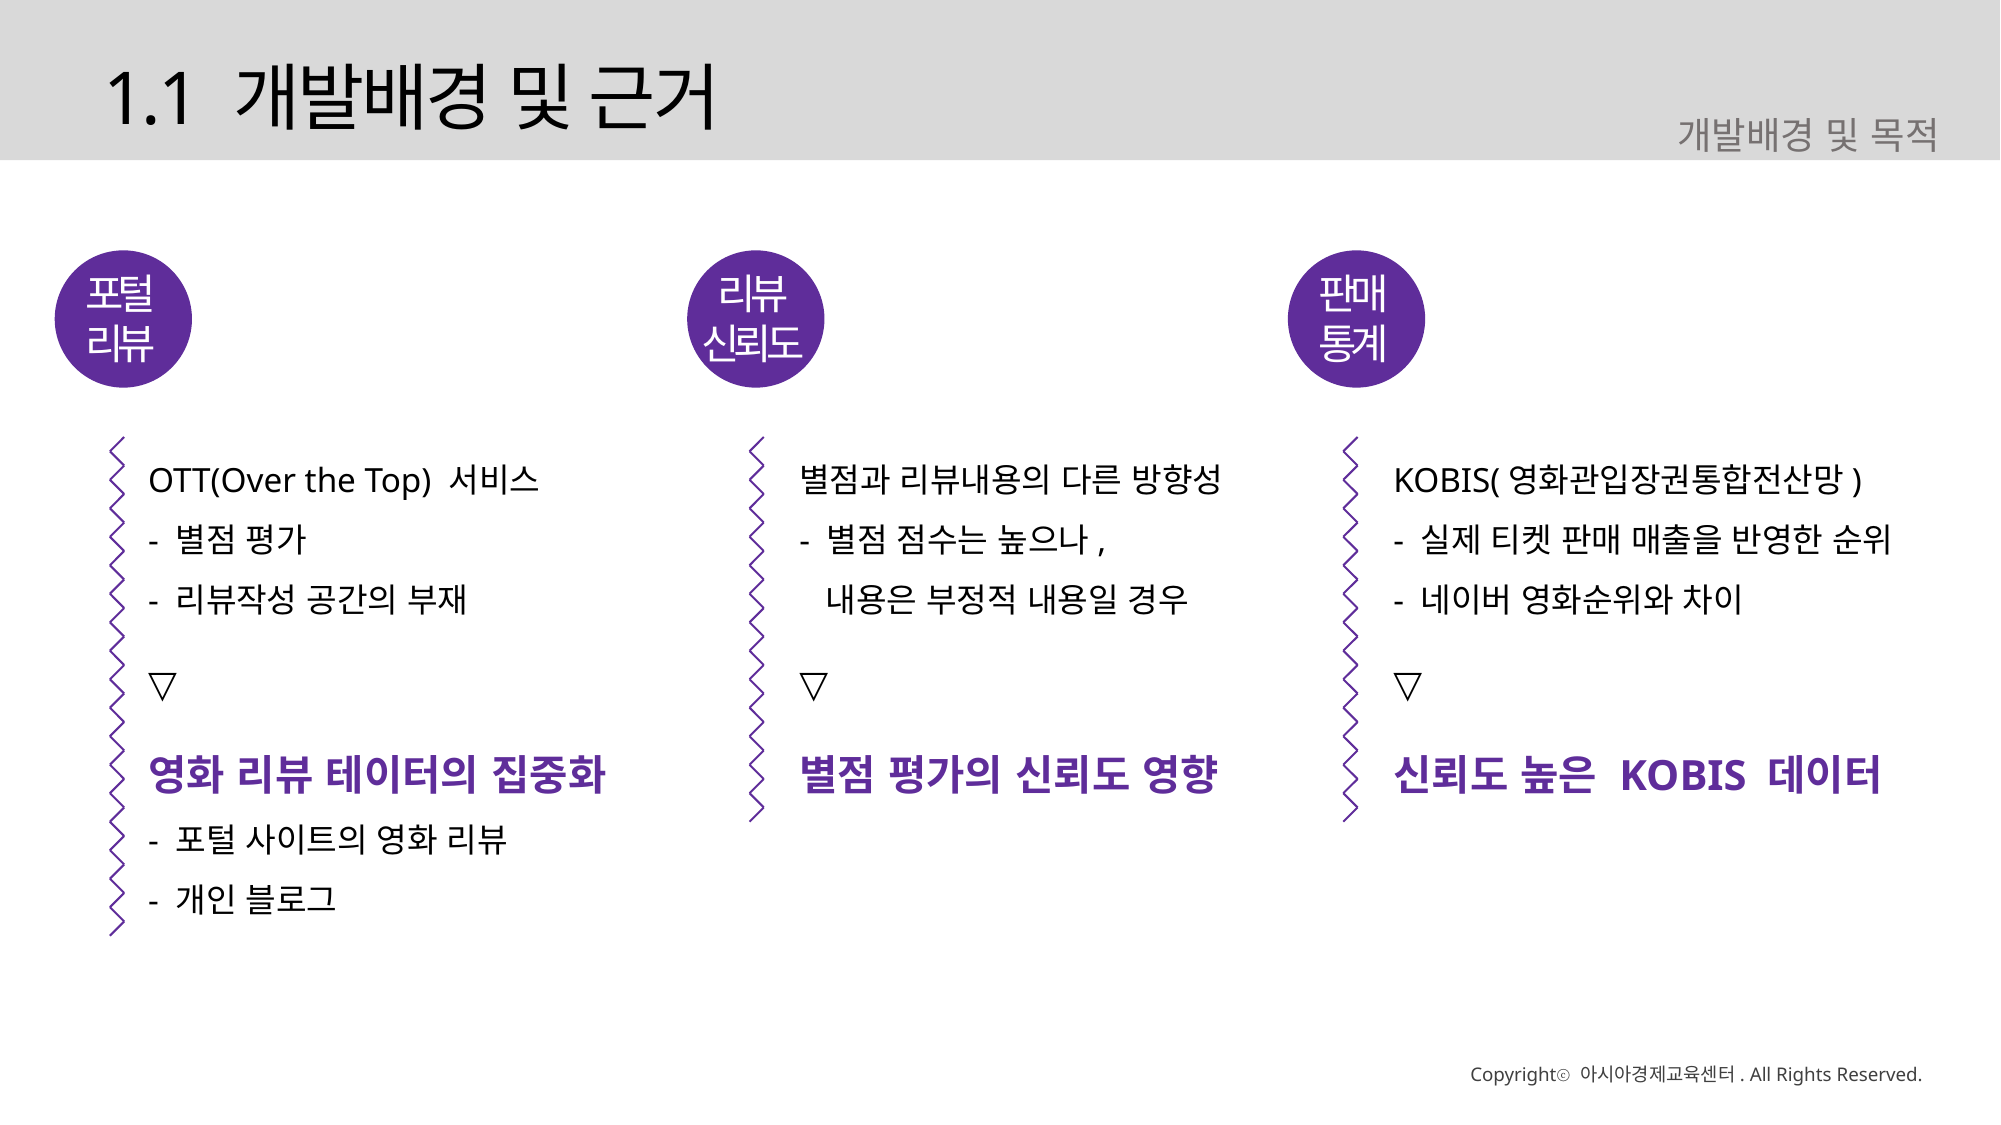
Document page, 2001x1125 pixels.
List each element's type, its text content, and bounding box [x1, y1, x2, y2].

text_box [1319, 249, 1394, 260]
text_box 판매 통계 [1303, 260, 1405, 376]
text_box OTT(Over the Top) 서비스 - 별점 평가 - 리뷰작성 공간의 부재 ▽ 영화 리뷰 테이터의 집중화 - 포털 사이트의 영화 리뷰 - 개인 블로그 [133, 412, 634, 986]
text_box [1286, 274, 1303, 364]
text_box [715, 376, 796, 389]
text_box [1316, 376, 1397, 389]
text_box [83, 376, 164, 389]
text_box [53, 274, 70, 364]
text_box [0, 0, 2000, 161]
text_box Copyrightⓒ 아시아경제교육센터. All Rights Reserved. [1455, 1055, 1938, 1093]
text_box 포털 리뷰 [70, 260, 172, 376]
text_box [172, 269, 194, 369]
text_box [1157, 622, 1543, 637]
text_box 별점과 리뷰내용의 다른 방향성 - 별점 점수는 높으나, 내용은 부정적 내용일 경우 ▽ 별점 평가의 신뢰도 영향 [784, 412, 1264, 867]
text_box KOBIS(영화관입장권통합전산망) - 실제 티켓 판매 매출을 반영한 순위 - 네이버 영화순위와 차이 ▽ 신뢰도 높은 KOBIS 데이터 [1378, 412, 1915, 867]
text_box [564, 622, 949, 637]
text_box [820, 291, 826, 347]
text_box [0, 679, 367, 694]
text_box [1405, 268, 1427, 369]
text_box 개발배경 및 목적 [1662, 59, 1955, 165]
title 1.1 개발배경 및 근거 [88, 26, 815, 148]
text_box 리뷰 신뢰도 [686, 260, 820, 376]
text_box [86, 249, 161, 260]
text_box [718, 249, 793, 260]
